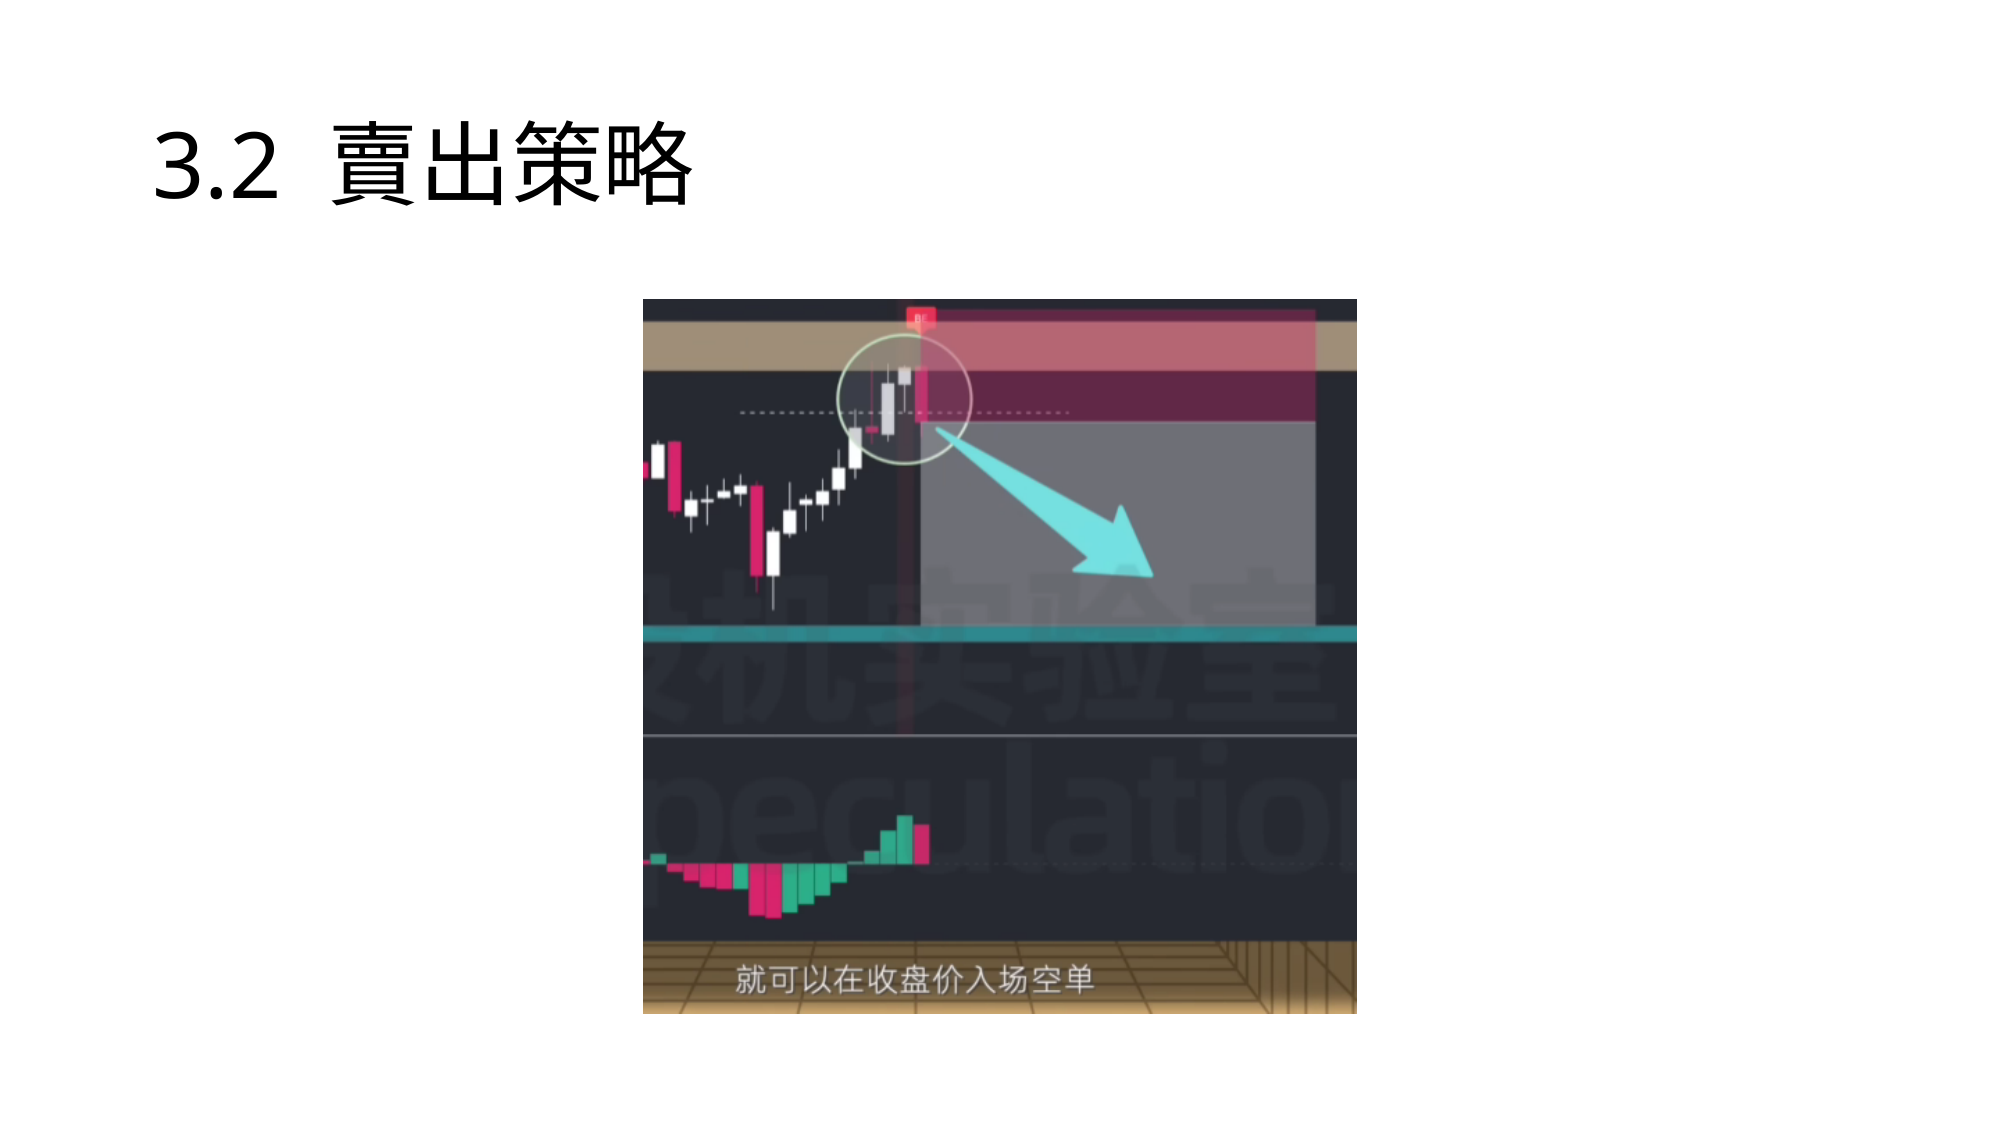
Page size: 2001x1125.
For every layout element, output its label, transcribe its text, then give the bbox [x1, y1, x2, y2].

title 3.2 賣出策略 [137, 59, 1863, 278]
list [642, 298, 1358, 1014]
